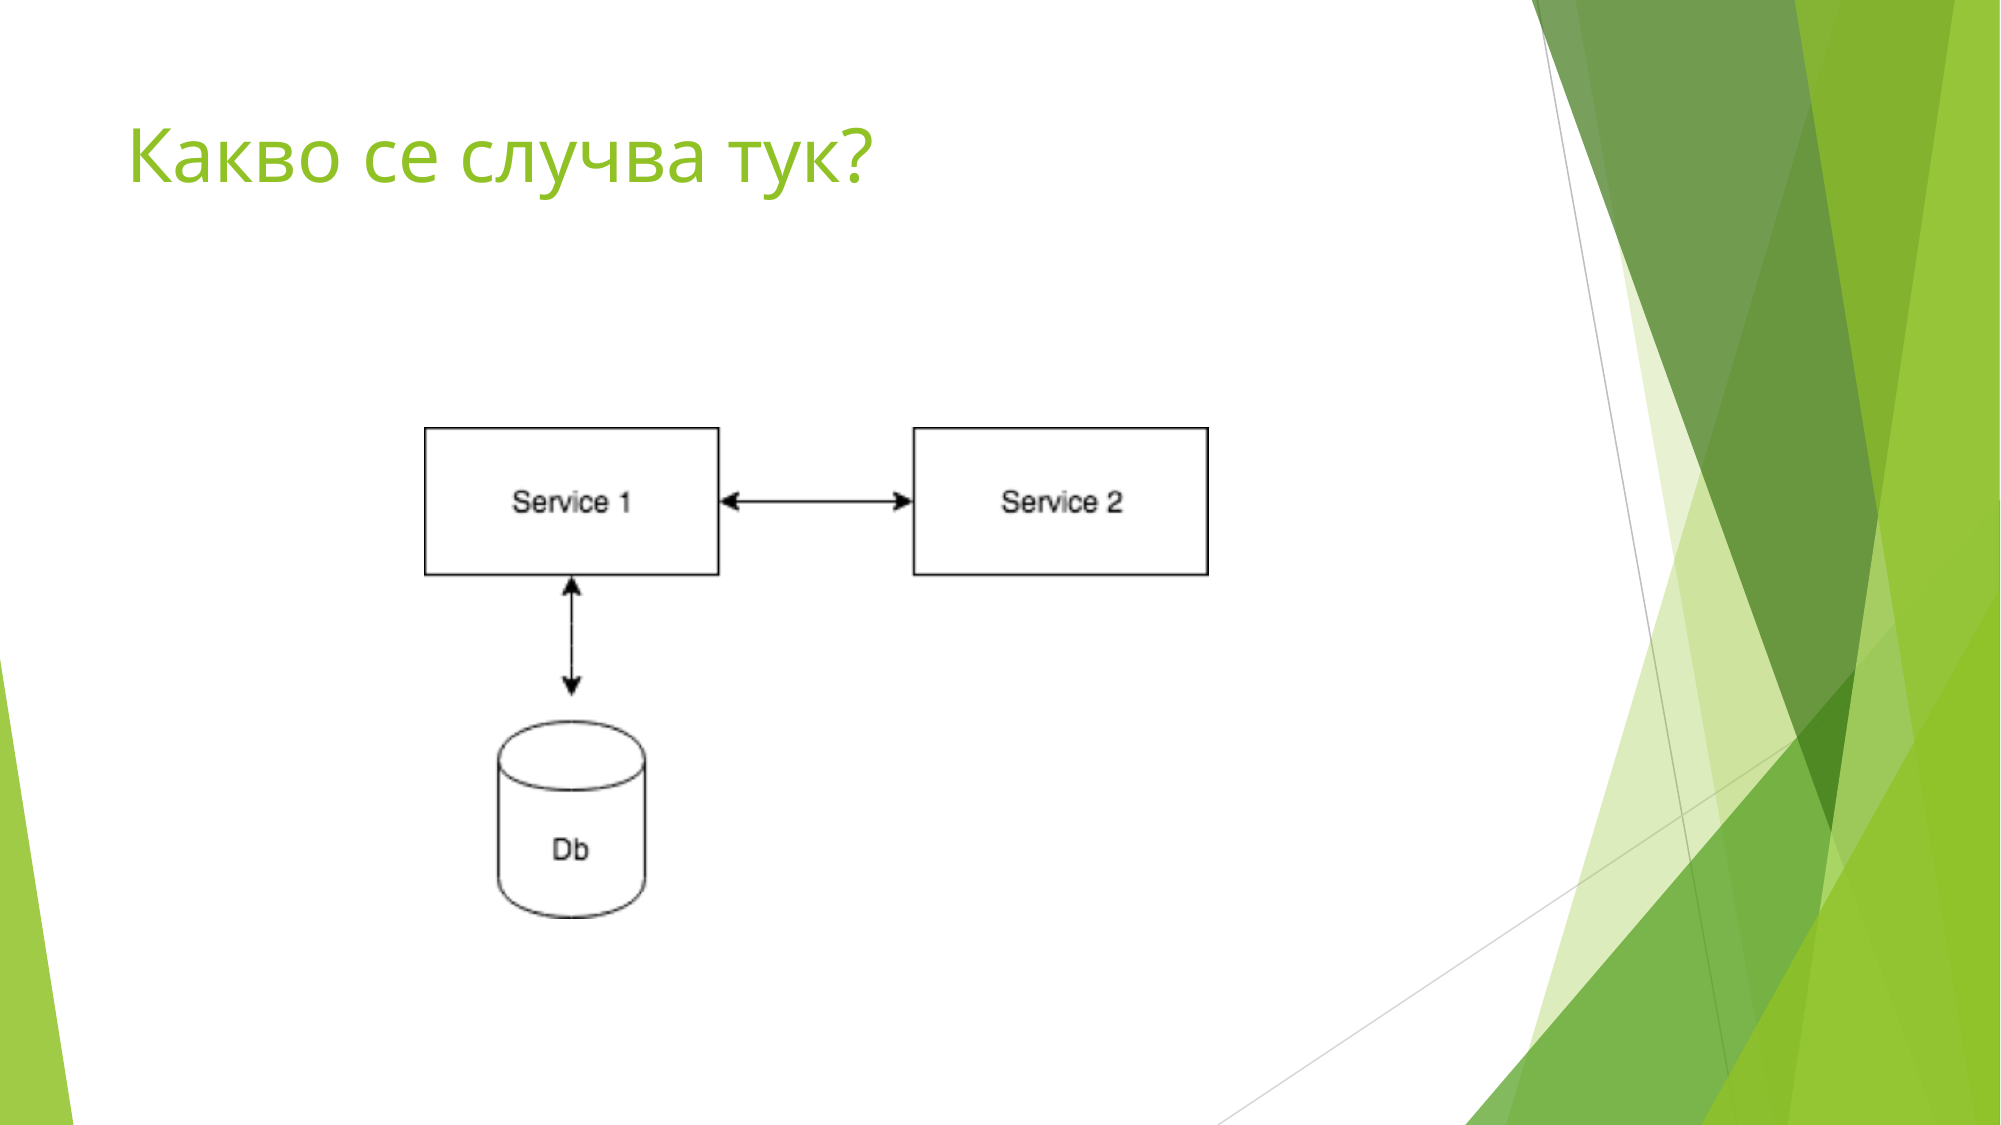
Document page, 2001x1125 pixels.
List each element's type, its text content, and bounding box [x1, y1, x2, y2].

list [423, 427, 1209, 919]
title Какво се случва тук? [111, 99, 1522, 317]
